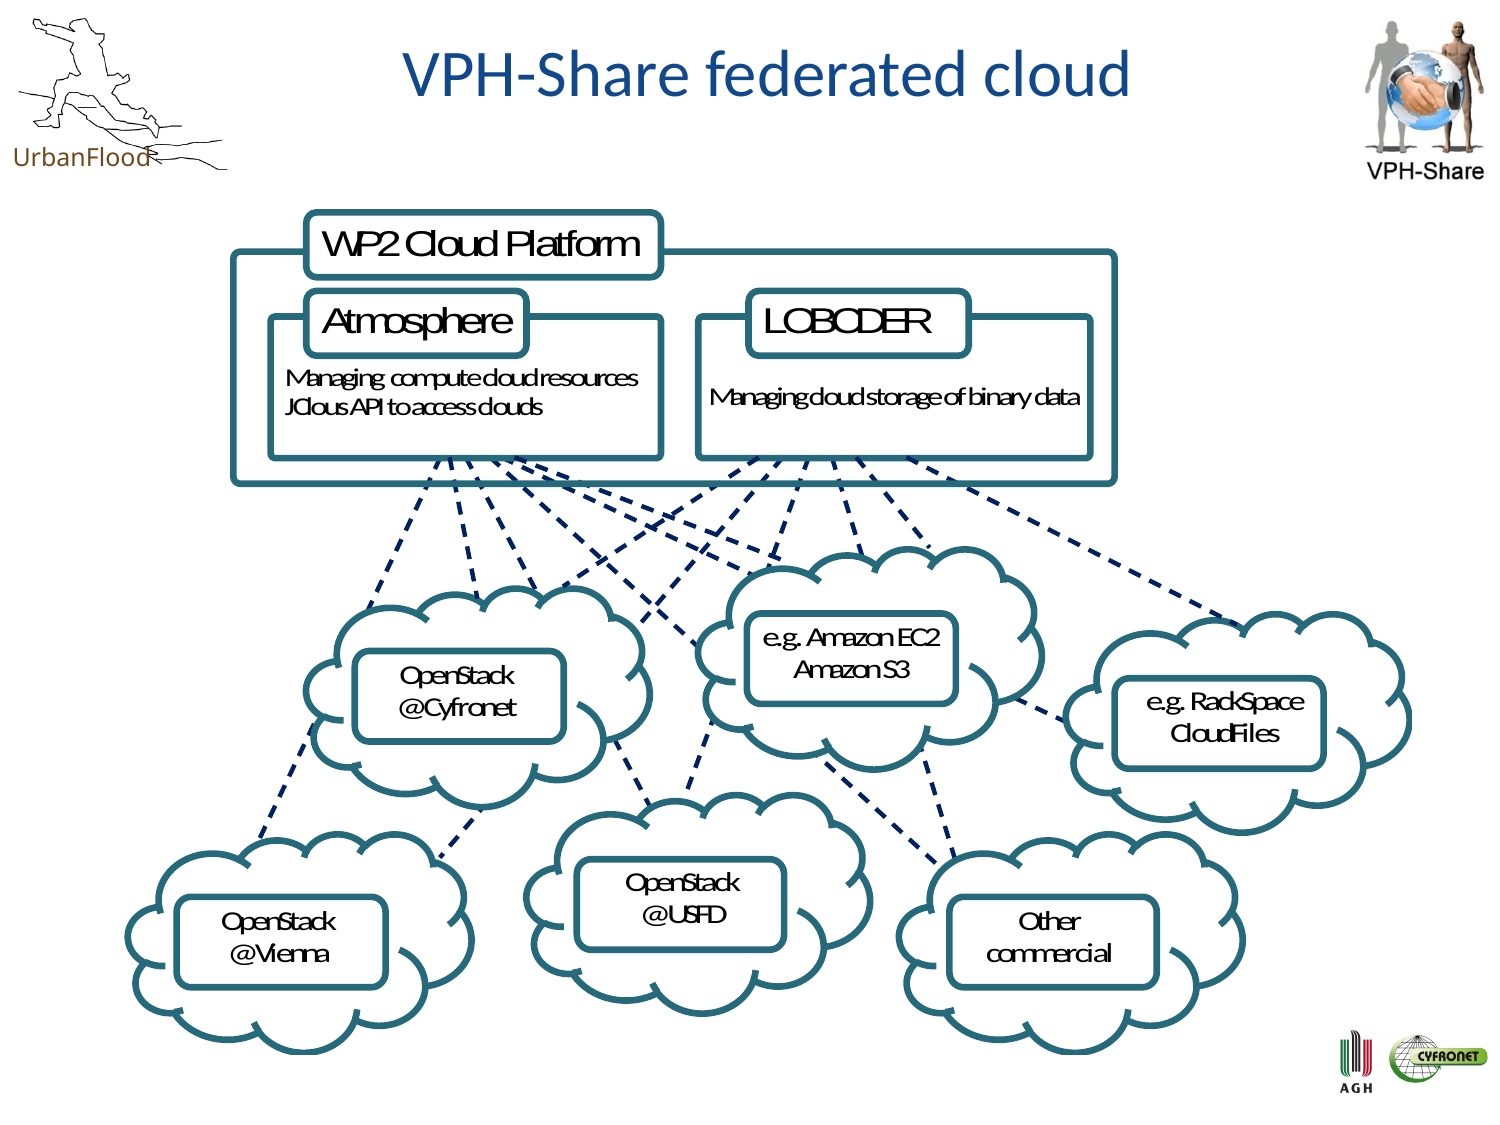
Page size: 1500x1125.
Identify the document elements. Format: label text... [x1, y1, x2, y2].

title VPH-Share federated cloud [206, 0, 1329, 141]
picture [123, 207, 1488, 1093]
picture [1361, 17, 1488, 184]
picture [17, 17, 229, 171]
